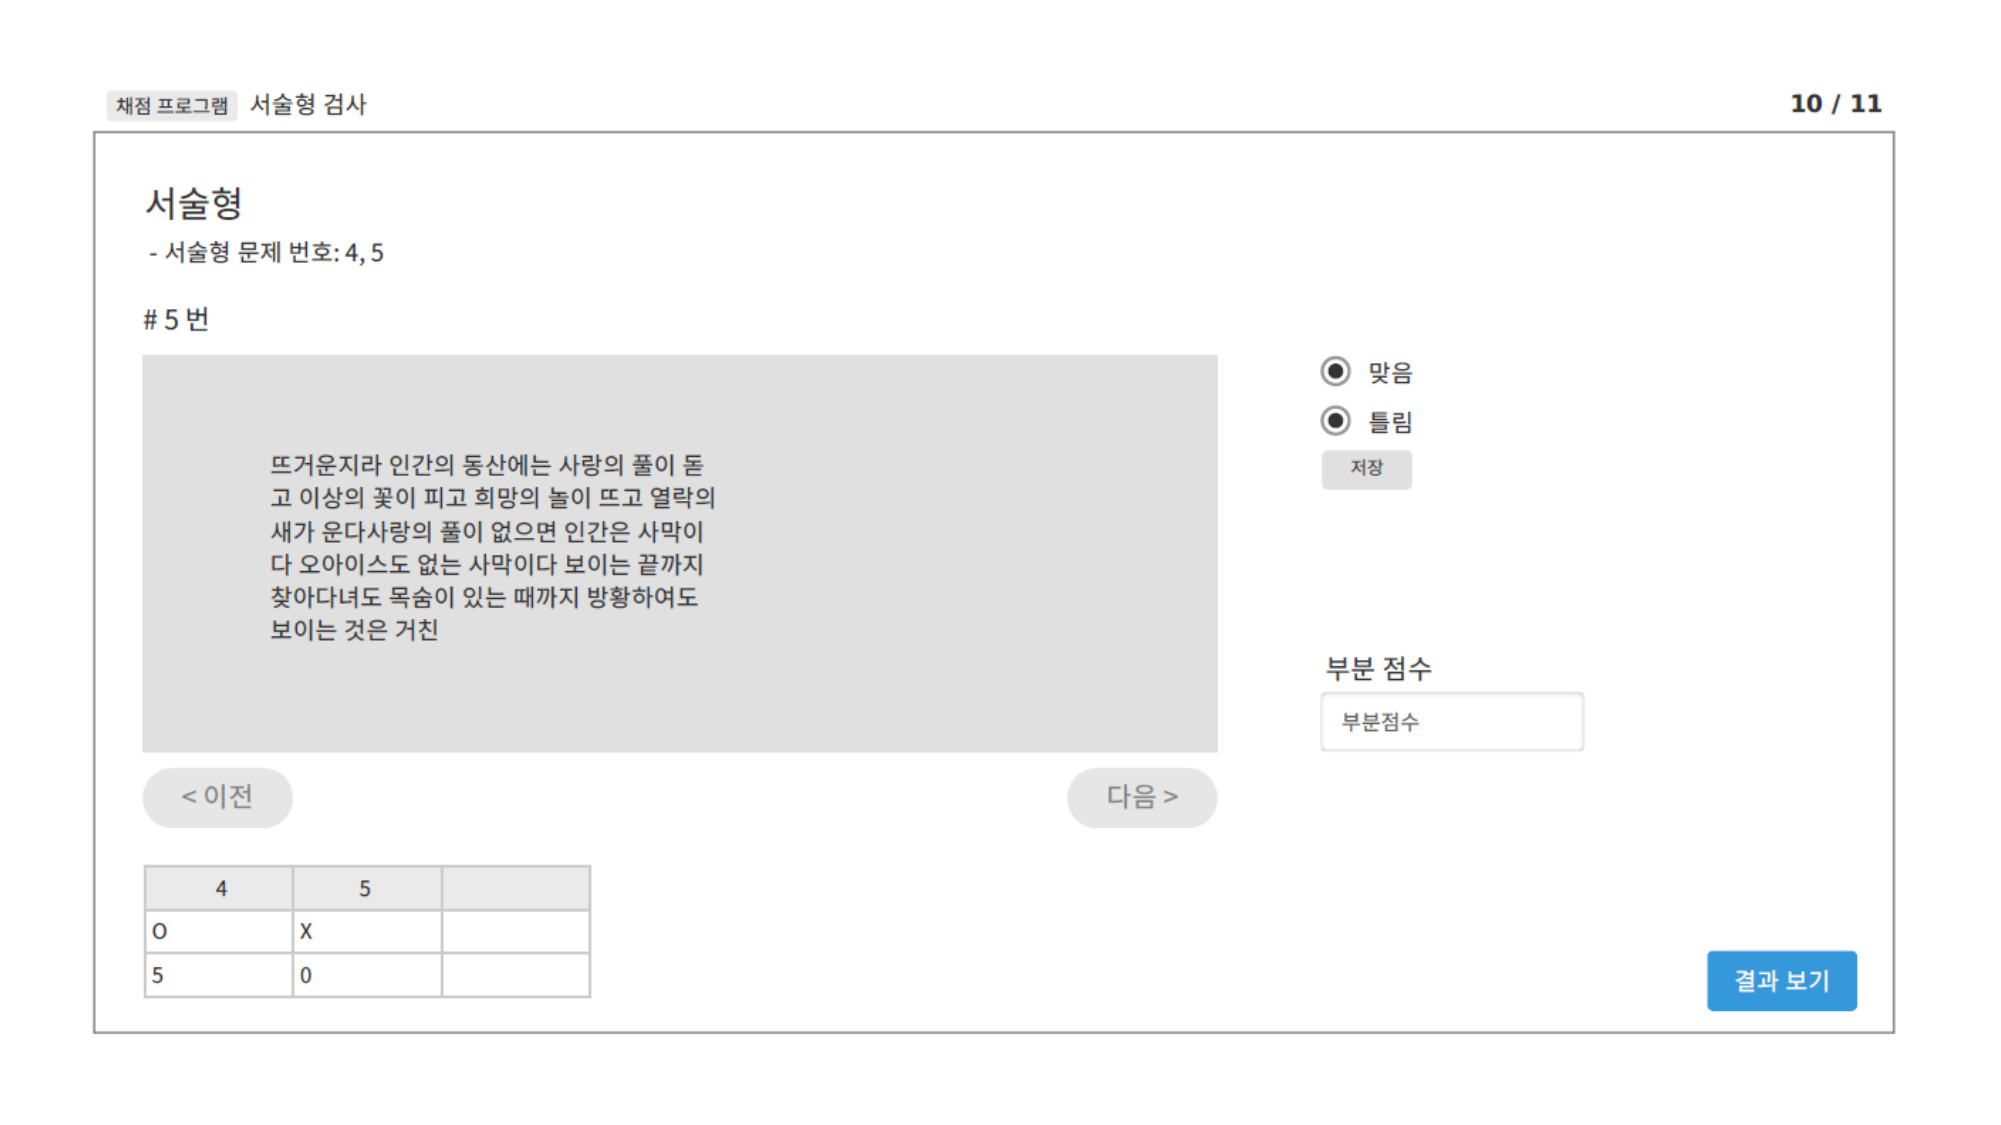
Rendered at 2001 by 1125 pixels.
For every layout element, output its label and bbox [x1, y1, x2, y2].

picture [90, 71, 1910, 1054]
